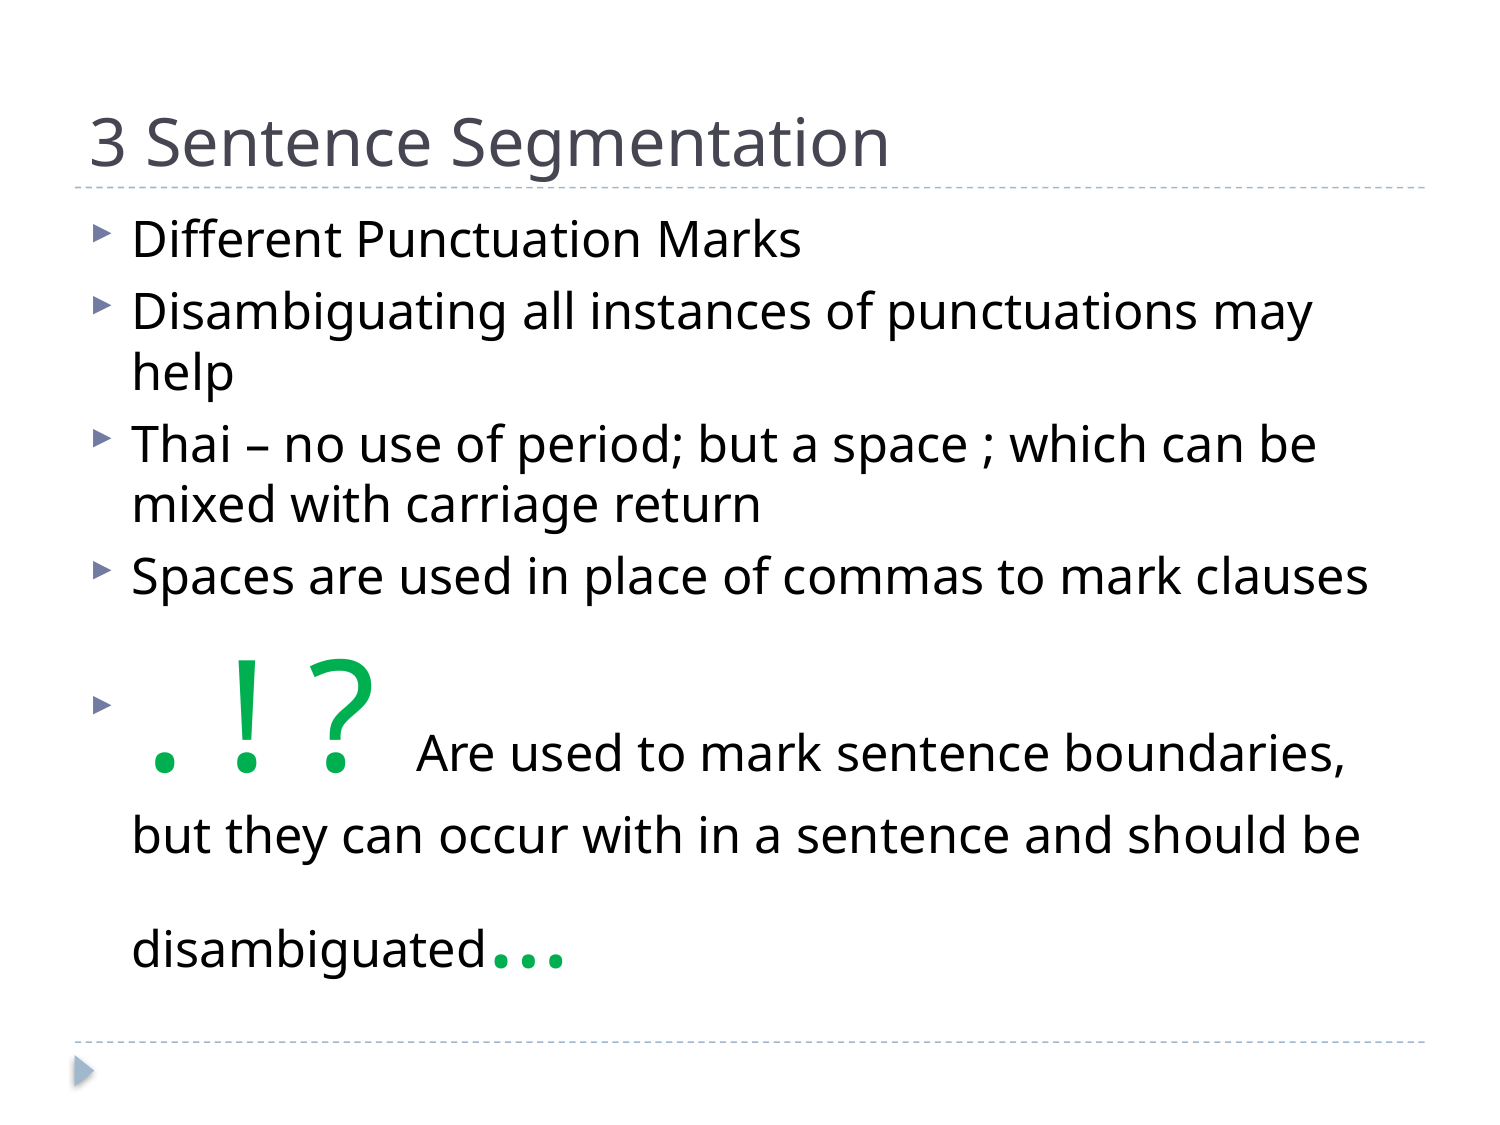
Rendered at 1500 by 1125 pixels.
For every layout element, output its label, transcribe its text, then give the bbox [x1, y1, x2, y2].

title 3 Sentence Segmentation [75, 24, 1425, 188]
list Different Punctuation Marks Disambiguating all instances of punctuations may help Thai – no use of period; but a space ; which can be mixed with carriage return Spaces are used in place of commas to mark clauses . ! ? Are used to mark sentence boundaries, but they can occur with in a sentence and should be disambiguated… [75, 200, 1425, 1010]
